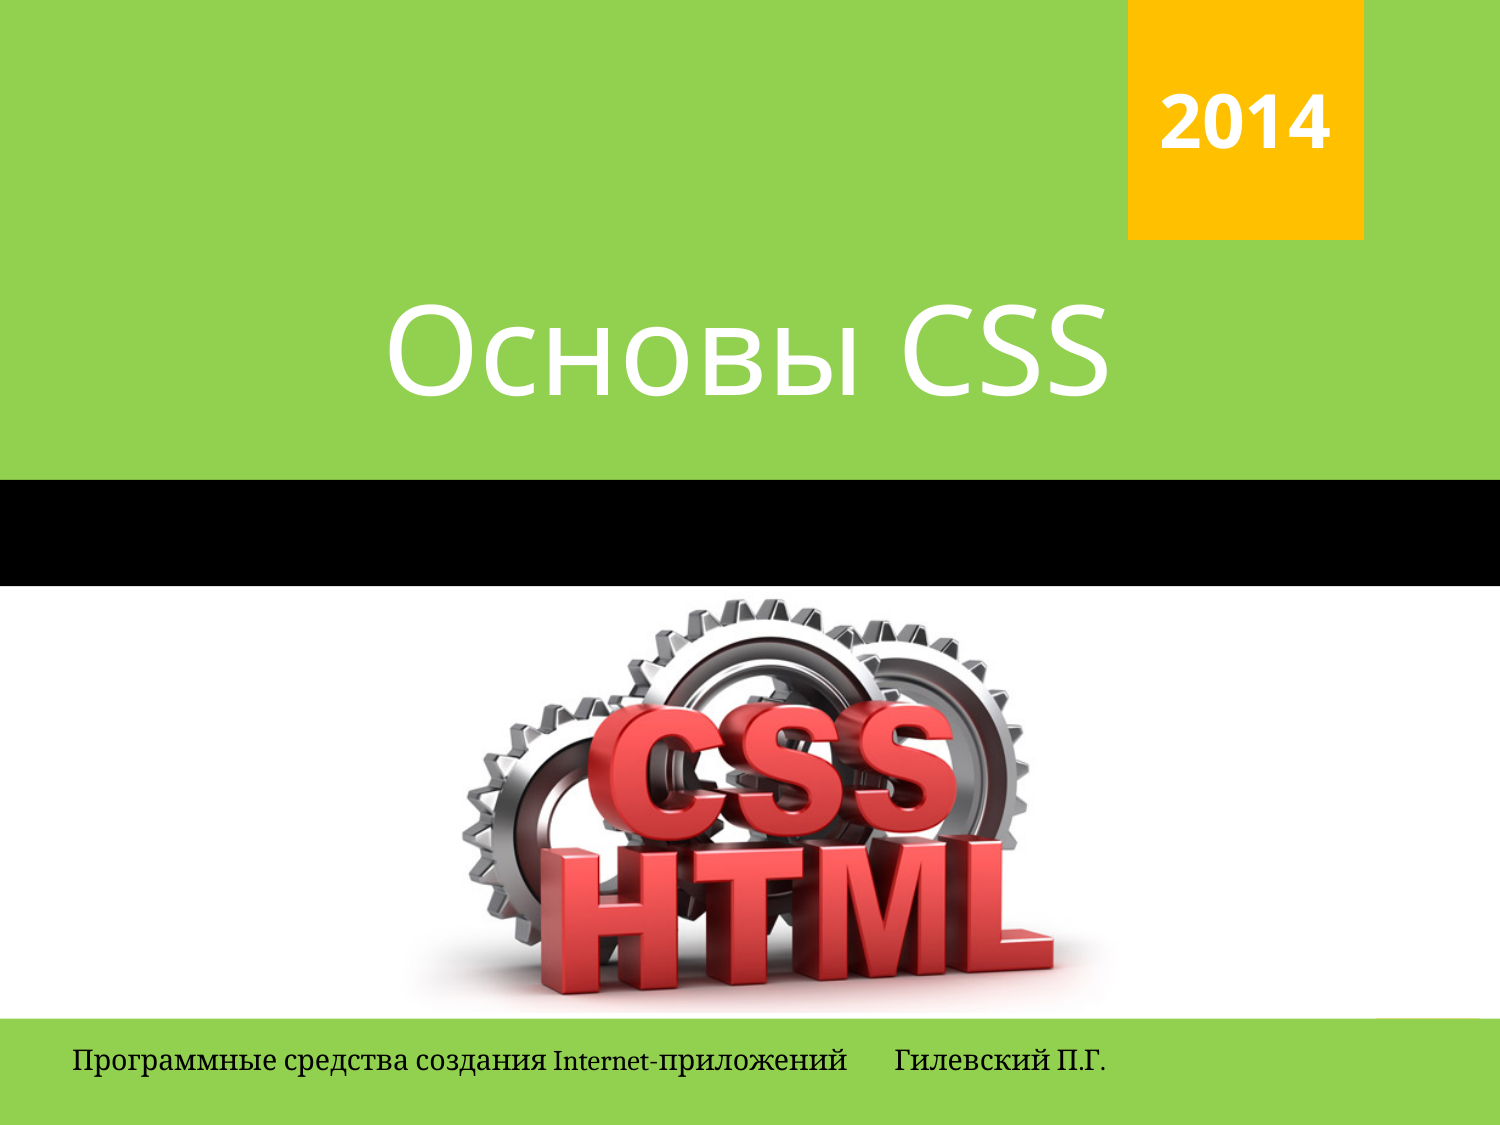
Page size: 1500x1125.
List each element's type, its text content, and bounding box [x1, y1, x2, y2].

title Основы CSS [121, 224, 1375, 467]
picture [394, 587, 1124, 1013]
